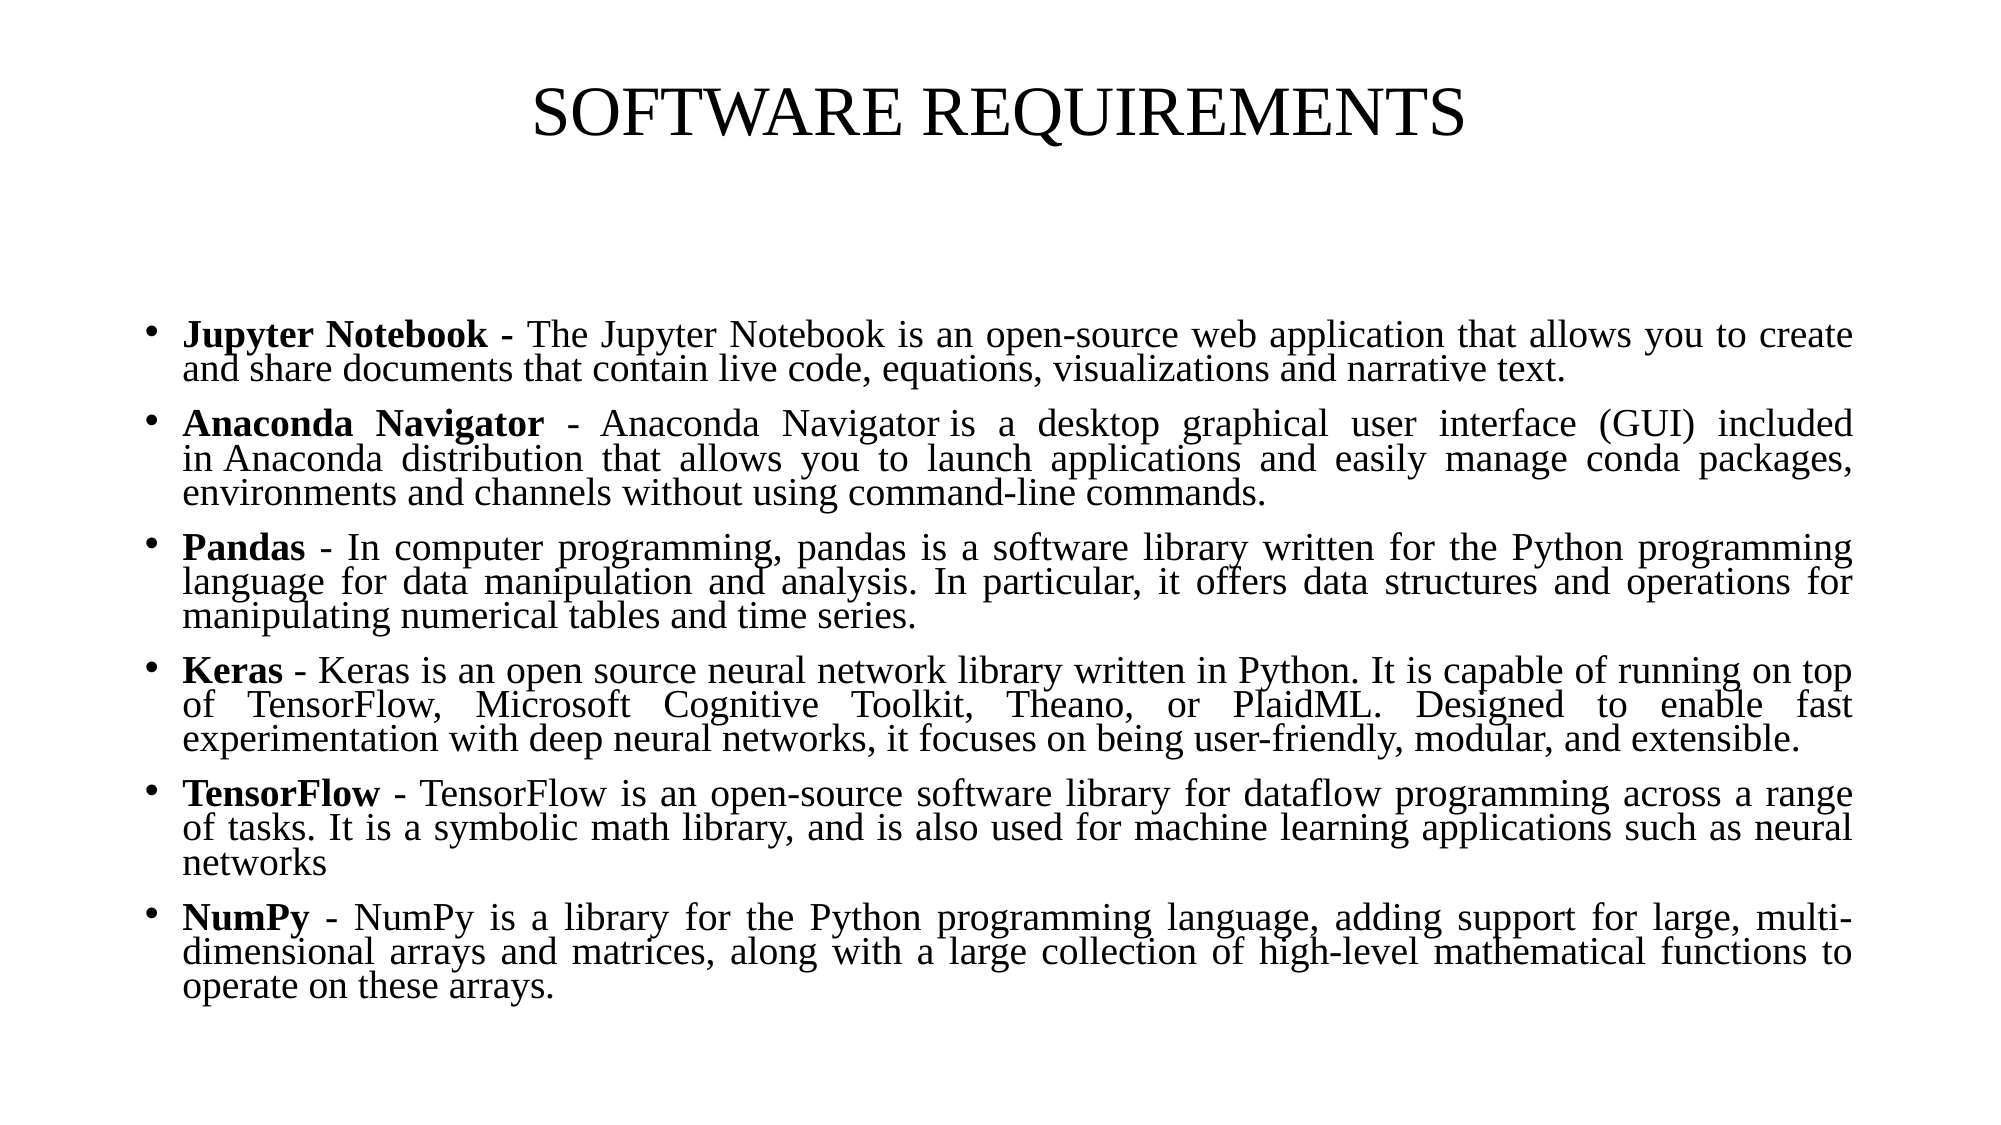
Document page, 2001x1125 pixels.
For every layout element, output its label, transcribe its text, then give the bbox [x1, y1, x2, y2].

text_box SOFTWARE REQUIREMENTS [137, 59, 1863, 154]
text_box Jupyter Notebook - The Jupyter Notebook is an open-source web application that allows you to create and share documents that contain live code, equations, visualizations and narrative text. Anaconda Navigator - Anaconda Navigator is a desktop graphical user interface (GUI) included in Anaconda distribution that allows you to launch applications and easily manage conda packages, environments and channels without using command-line commands. Pandas - In computer programming, pandas is a software library written for the Python programming language for data manipulation and analysis. In particular, it offers data structures and operations for manipulating numerical tables and time series. Keras - Keras is an open source neural network library written in Python. It is capable of running on top of TensorFlow, Microsoft Cognitive Toolkit, Theano, or PlaidML. Designed to enable fast experimentation with deep neural networks, it focuses on being user-friendly, modular, and extensible. TensorFlow - TensorFlow is an open-source software library for dataflow programming across a range of tasks. It is a symbolic math library, and is also used for machine learning applications such as neural networks NumPy - NumPy is a library for the Python programming language, adding support for large, multi-dimensional arrays and matrices, along with a large collection of high-level mathematical functions to operate on these arrays. [137, 222, 1863, 1089]
